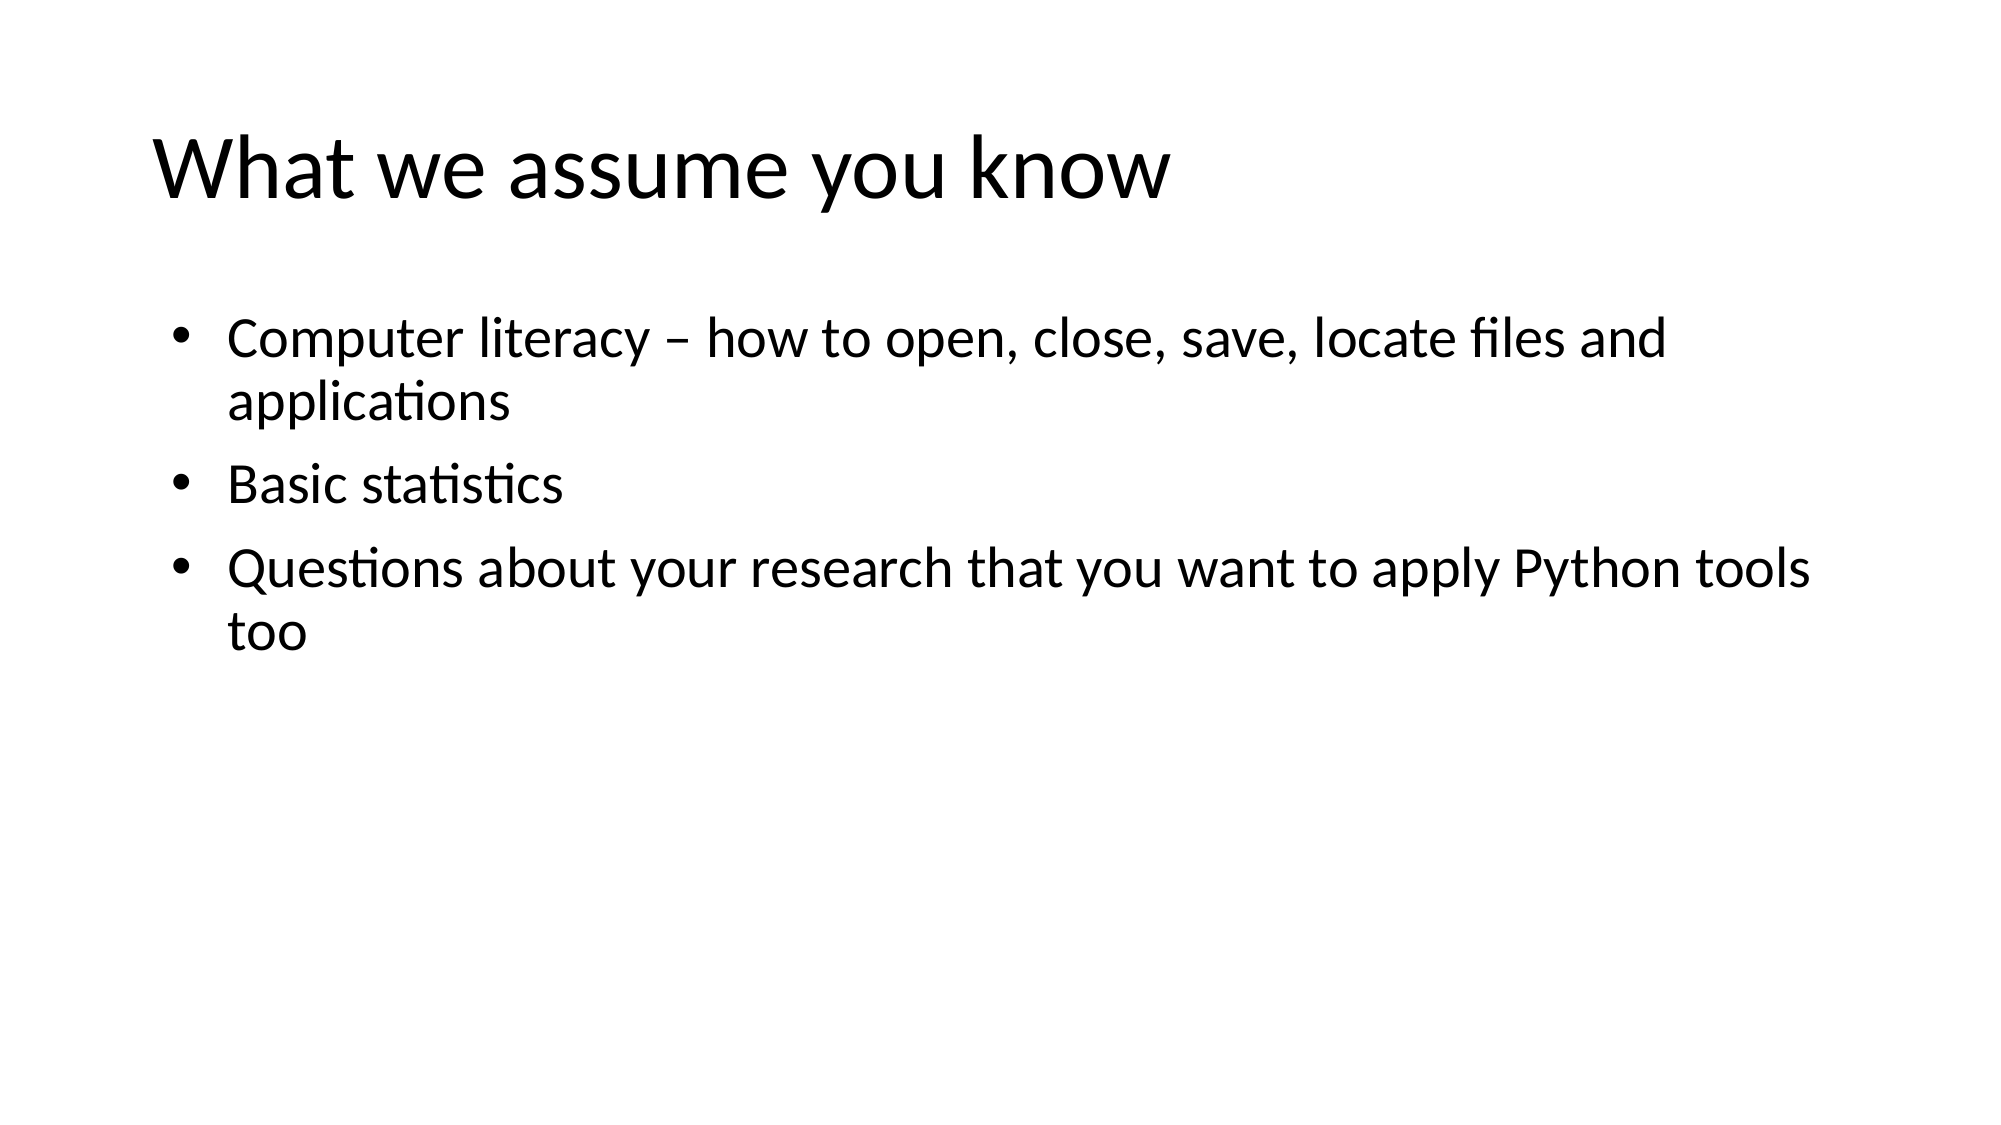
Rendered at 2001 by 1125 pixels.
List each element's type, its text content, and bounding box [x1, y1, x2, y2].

list Computer literacy – how to open, close, save, locate files and applications Basic statistics Questions about your research that you want to apply Python tools too [137, 299, 1863, 1014]
title What we assume you know [137, 59, 1863, 278]
